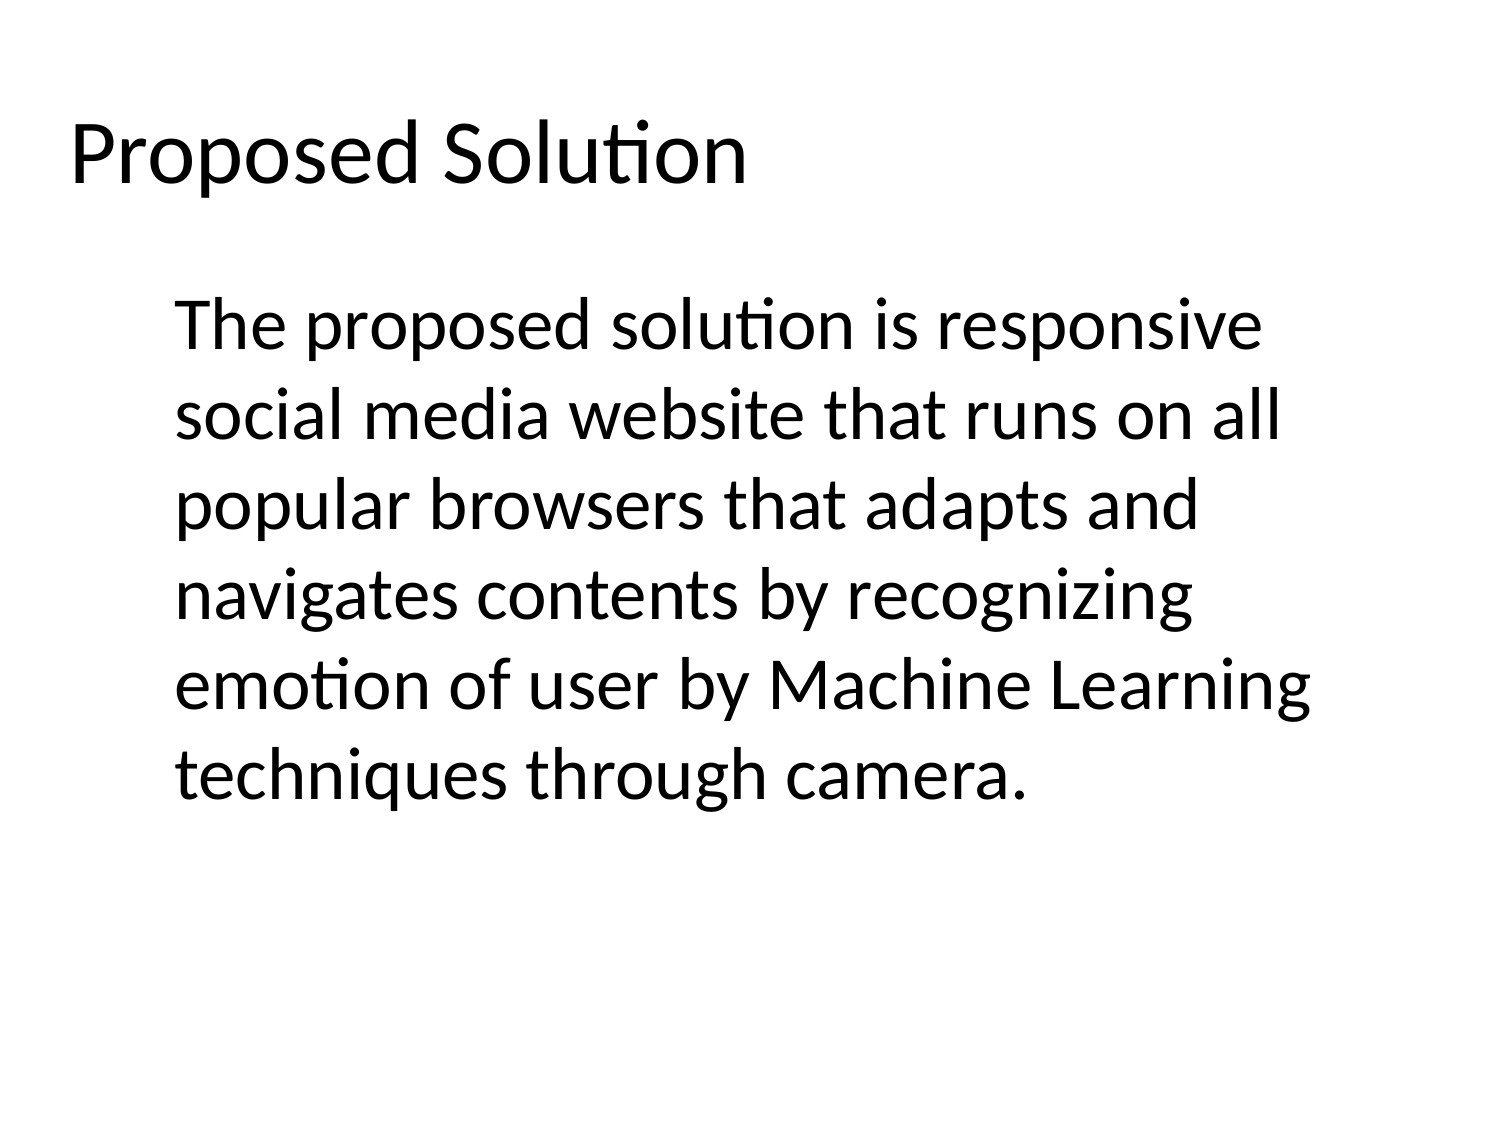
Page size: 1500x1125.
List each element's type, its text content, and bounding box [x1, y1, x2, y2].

text_box The proposed solution is responsive social media website that runs on all popular browsers that adapts and navigates contents by recognizing emotion of user by Machine Learning techniques through camera. [159, 267, 1370, 823]
title Proposed Solution [0, 81, 958, 323]
